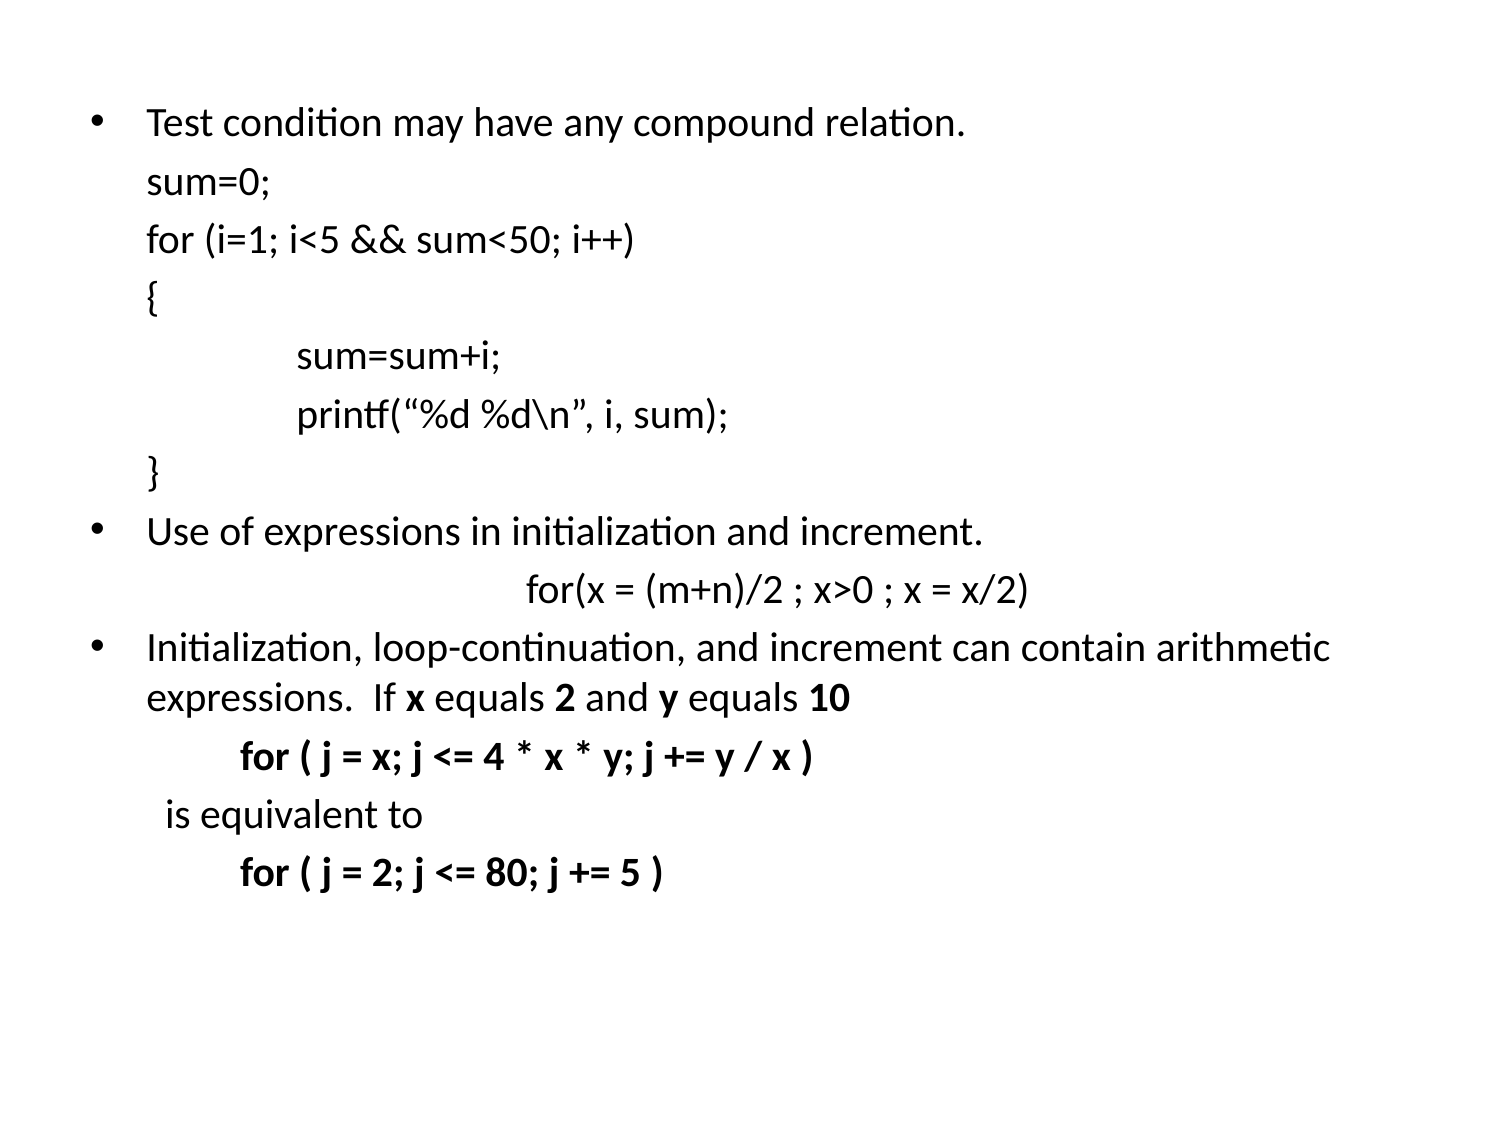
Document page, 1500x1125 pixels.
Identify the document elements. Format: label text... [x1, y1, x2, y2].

list Test condition may have any compound relation. sum=0; for (i=1; i<5 && sum<50; i++) { sum=sum+i; printf(“%d %d\n”, i, sum); } Use of expressions in initialization and increment. for(x = (m+n)/2 ; x>0 ; x = x/2) Initialization, loop-continuation, and increment can contain arithmetic expressions. If x equals 2 and y equals 10 for ( j = x; j <= 4 * x * y; j += y / x ) is equivalent to for ( j = 2; j <= 80; j += 5 ) [75, 87, 1425, 1063]
